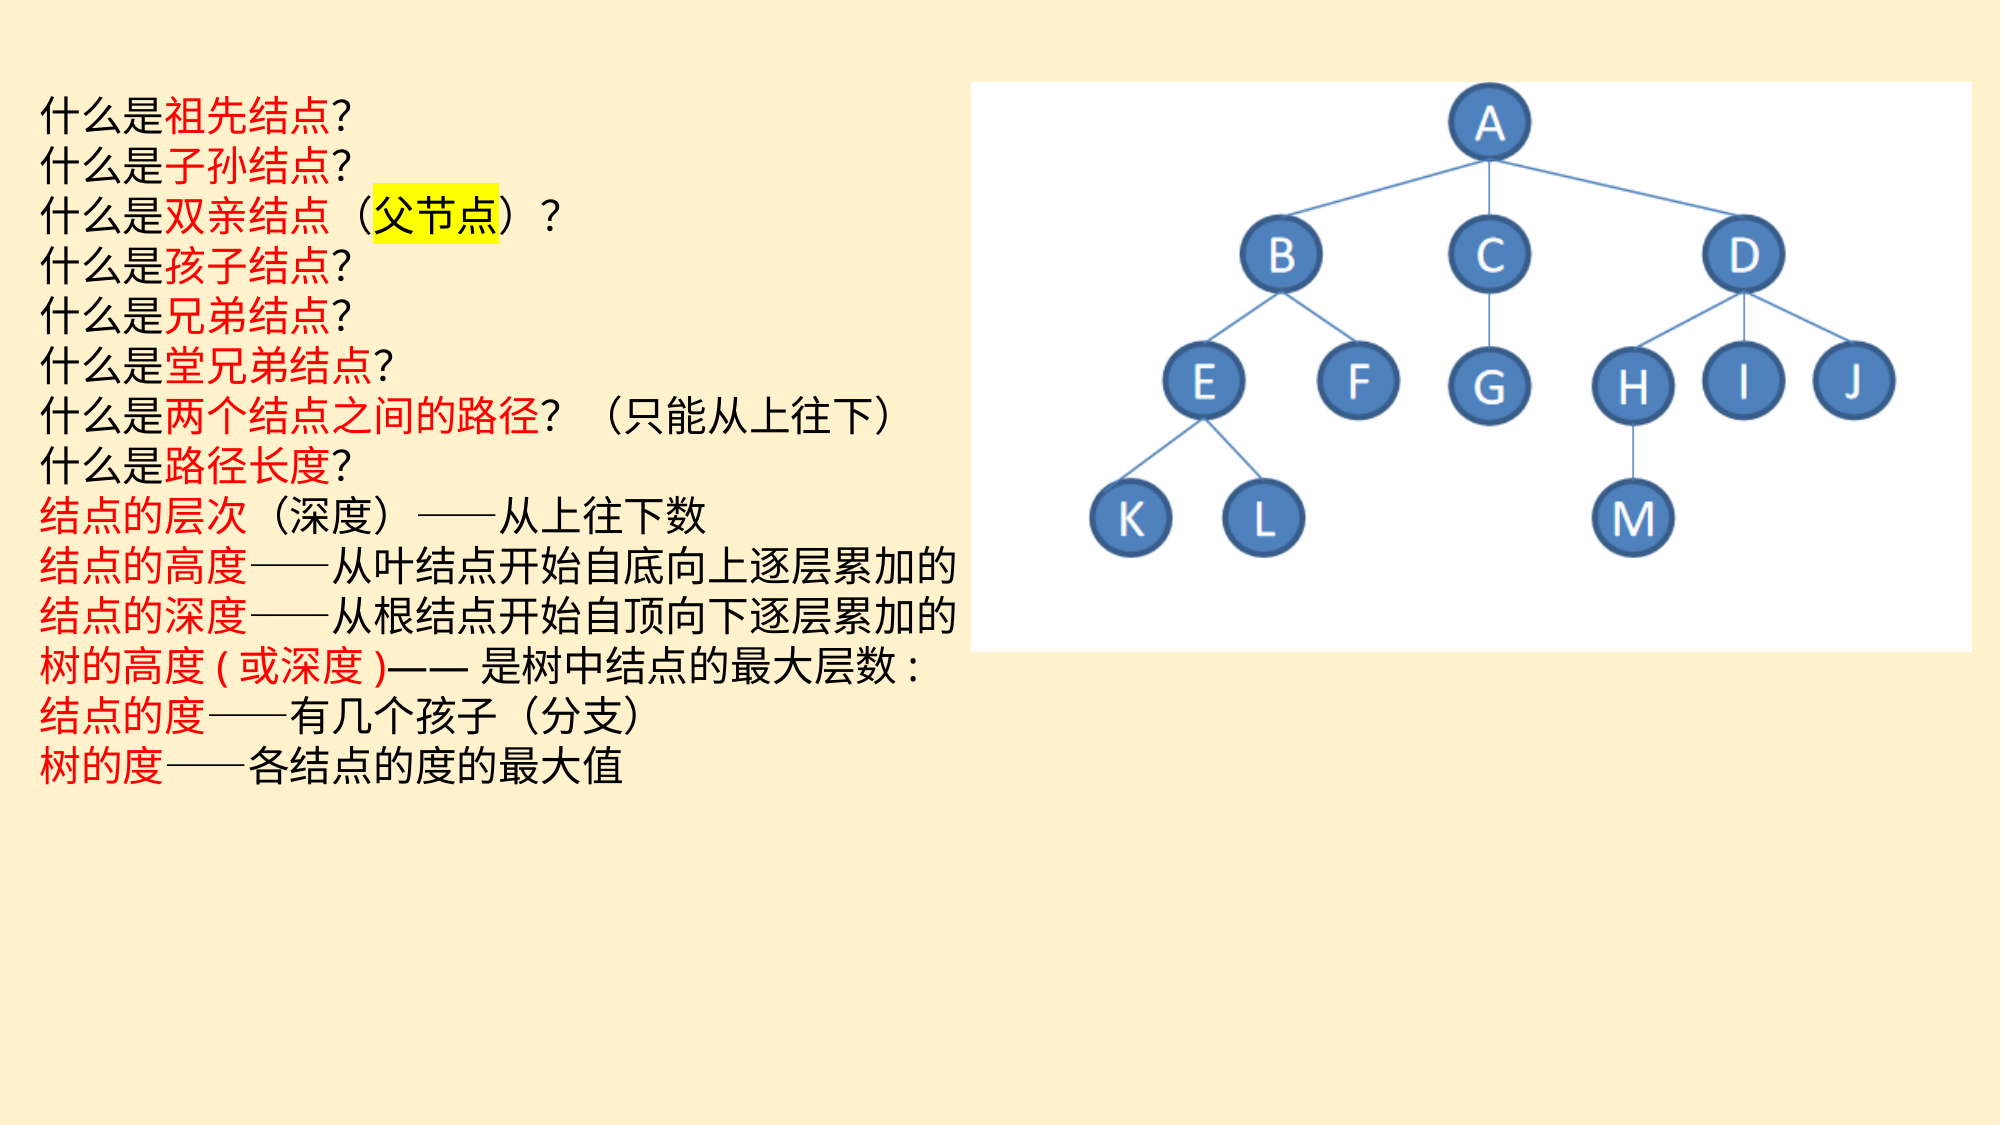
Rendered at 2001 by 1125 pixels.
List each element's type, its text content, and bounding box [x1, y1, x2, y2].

picture [971, 82, 1972, 652]
text_box 什么是祖先结点？ 什么是子孙结点？ 什么是双亲结点（父节点）？ 什么是孩子结点？ 什么是兄弟结点？ 什么是堂兄弟结点？ 什么是两个结点之间的路径？（只能从上往下） 什么是路径长度？ 结点的层次（深度）——从上往下数 结点的高度——从叶结点开始自底向上逐层累加的 结点的深度——从根结点开始自顶向下逐层累加的 树的高度(或深度)——是树中结点的最大层数: 结点的度——有几个孩子（分支） 树的度——各结点的度的最大值 [24, 82, 1174, 833]
